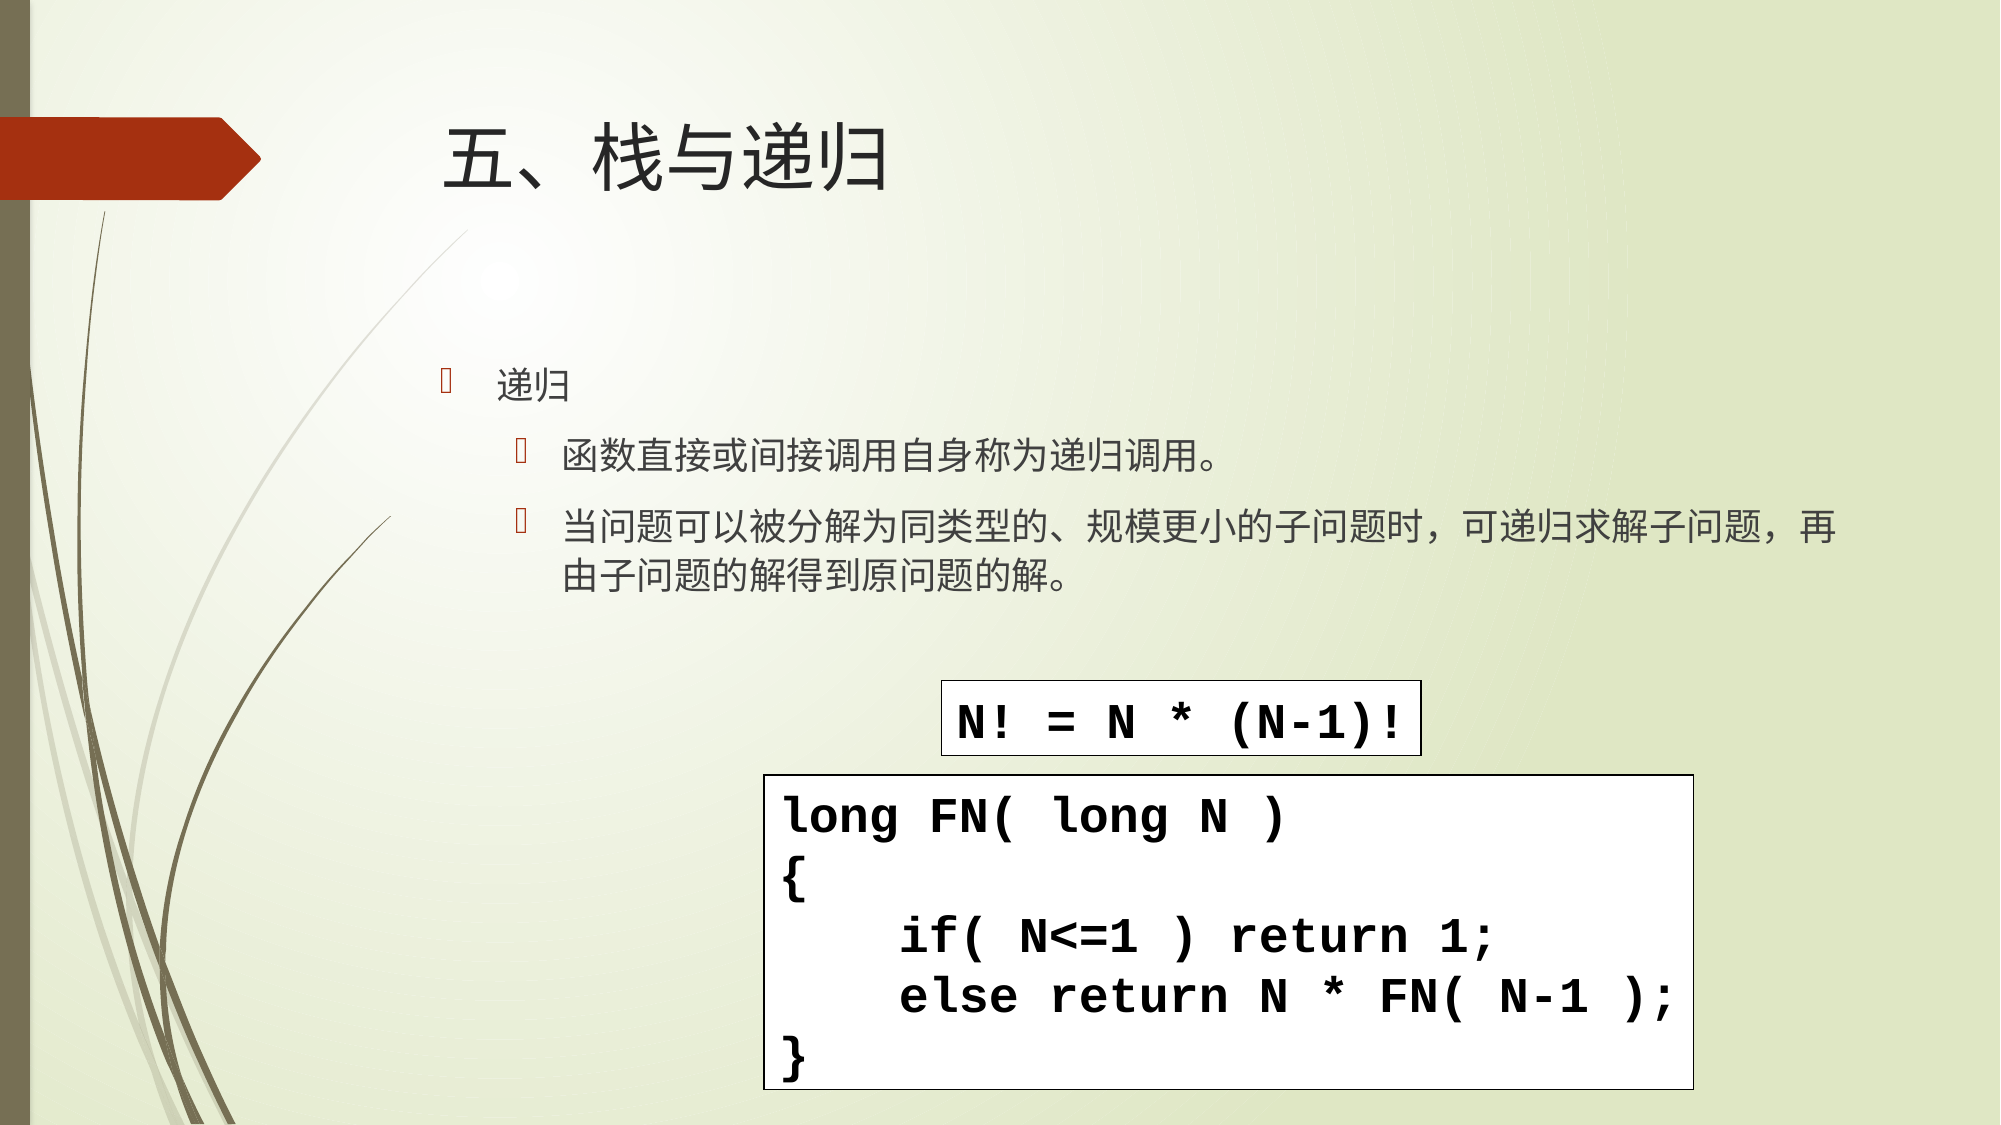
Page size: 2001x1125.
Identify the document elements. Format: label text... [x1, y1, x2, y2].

title 五、栈与递归 [425, 102, 1888, 313]
text_box long FN( long N ) { if( N<=1 ) return 1; else return N * FN( N-1 ); } [763, 774, 1694, 1090]
text_box N! = N * (N-1)! [941, 680, 1422, 756]
list 递归 函数直接或间接调用自身称为递归调用。 当问题可以被分解为同类型的、规模更小的子问题时，可递归求解子问题，再由子问题的解得到原问题的解。 [424, 350, 1888, 970]
